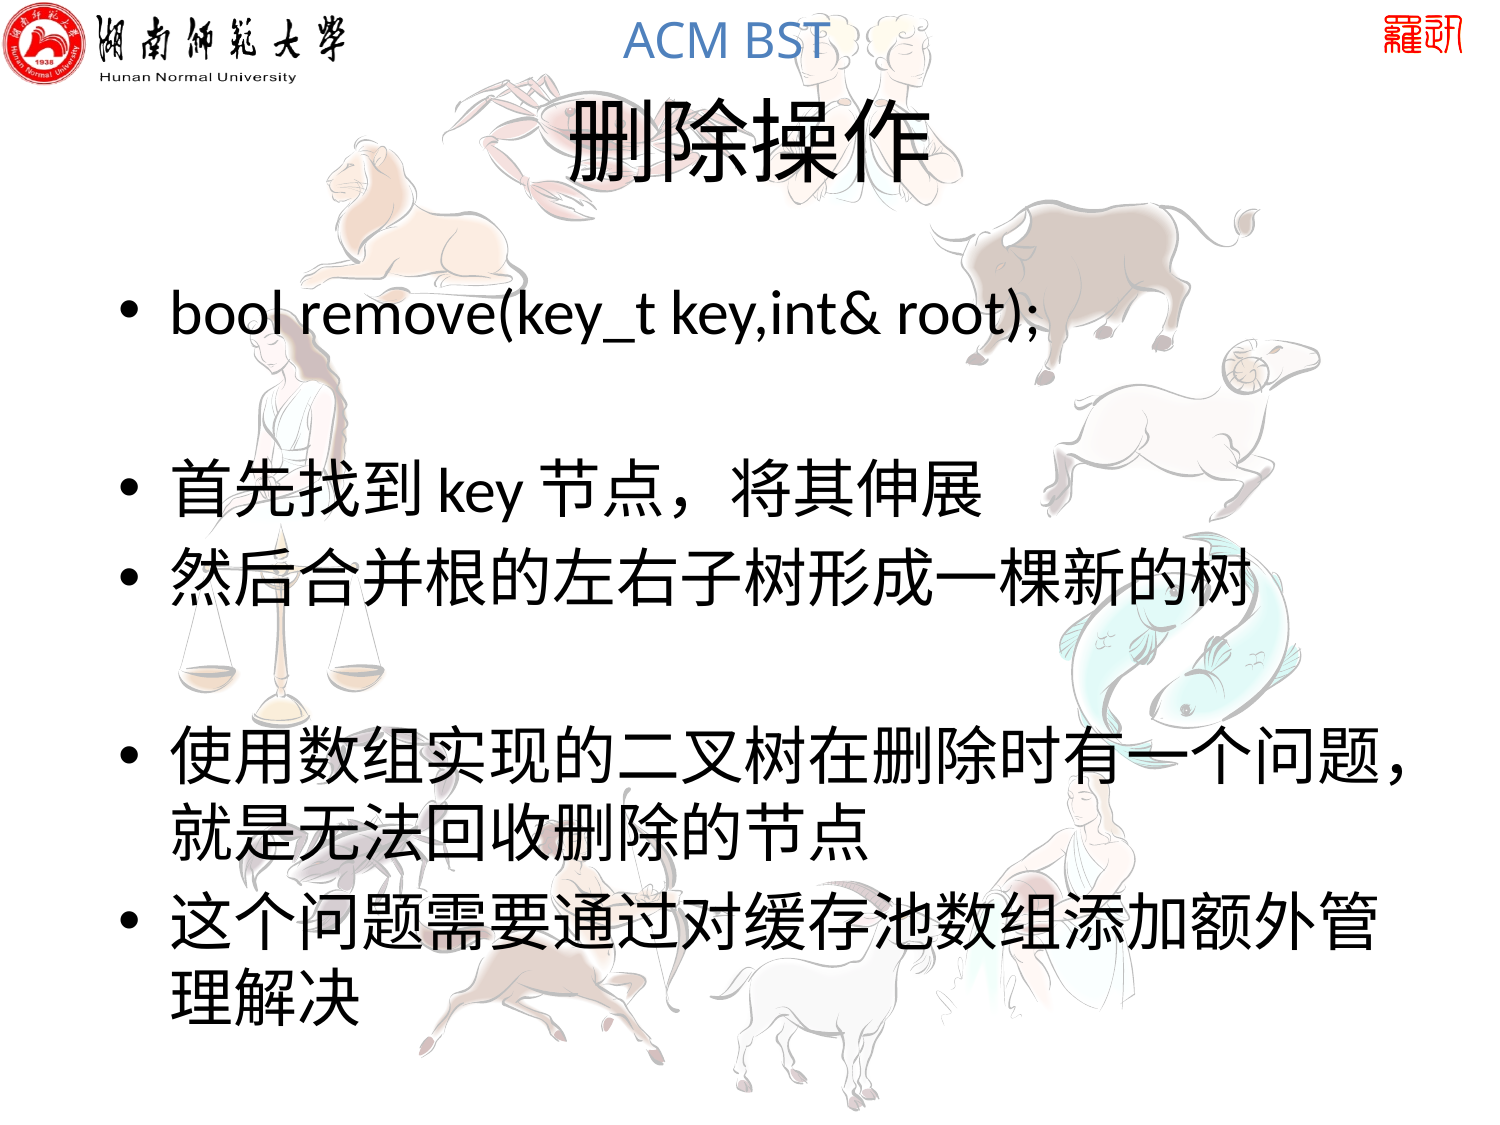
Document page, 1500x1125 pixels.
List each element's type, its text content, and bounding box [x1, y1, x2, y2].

list bool remove(key_t key,int& root); 首先找到key节点，将其伸展 然后合并根的左右子树形成一棵新的树 使用数组实现的二叉树在删除时有一个问题，就是无法回收删除的节点 这个问题需要通过对缓存池数组添加额外管理解决 [103, 263, 1397, 1046]
title 删除操作 [75, 45, 1425, 233]
picture [0, 0, 348, 86]
picture [1343, 0, 1500, 69]
